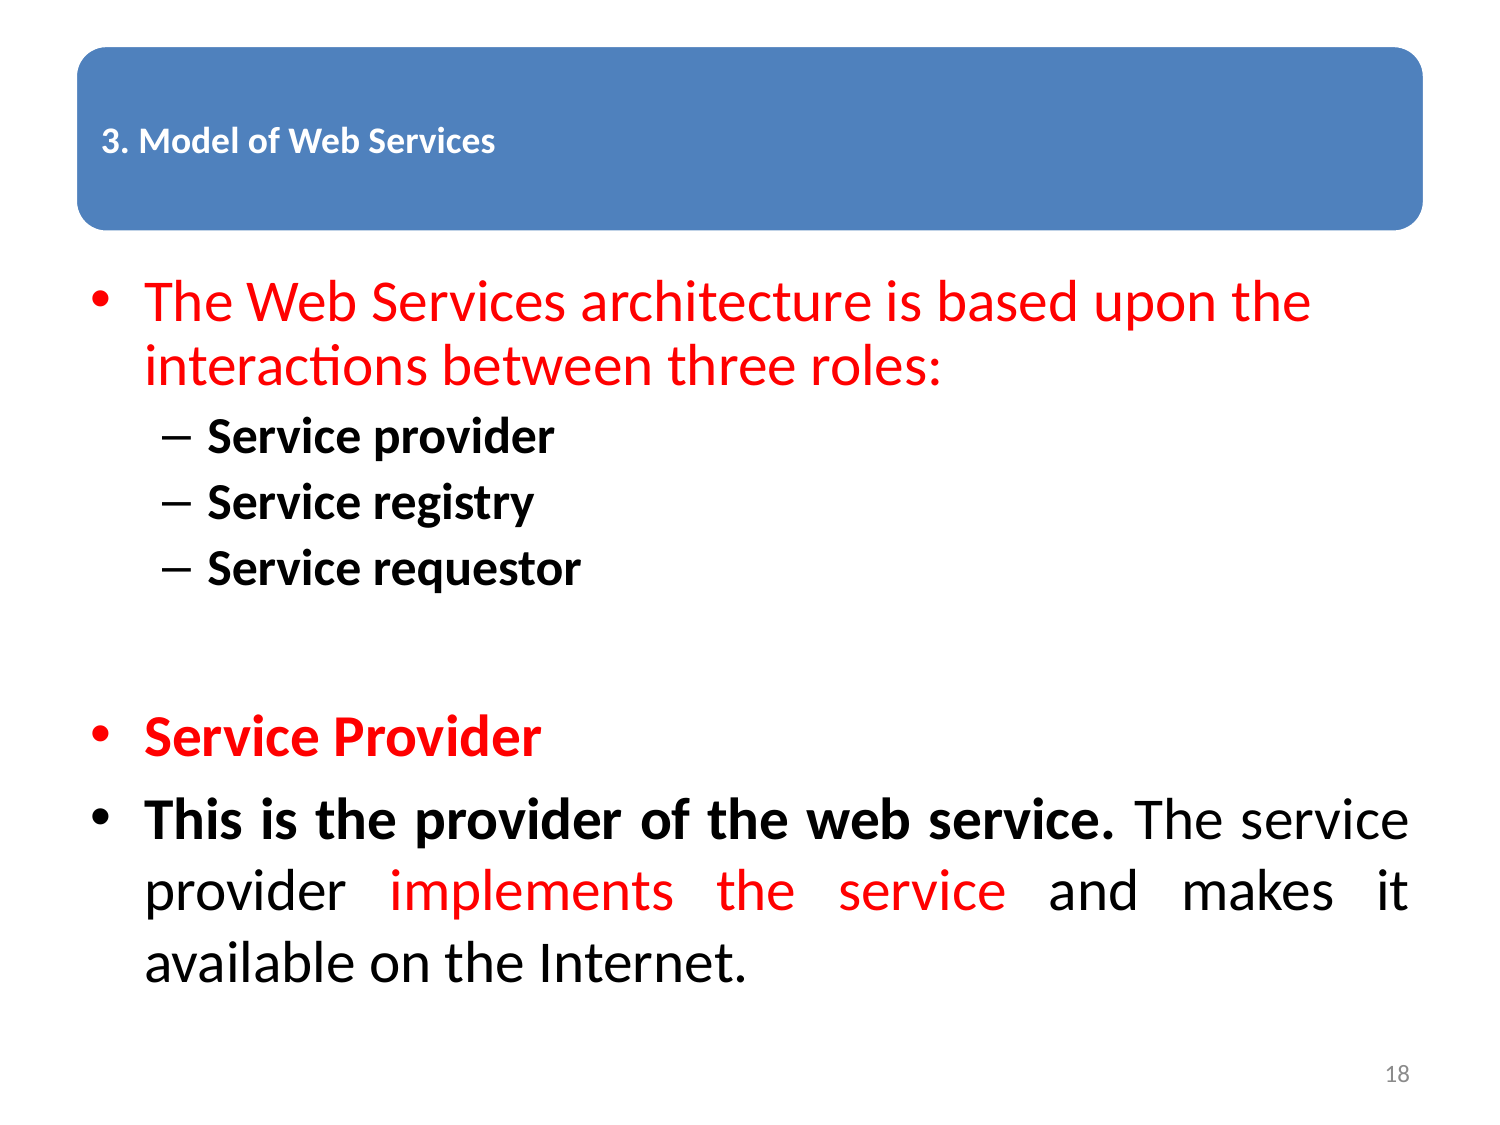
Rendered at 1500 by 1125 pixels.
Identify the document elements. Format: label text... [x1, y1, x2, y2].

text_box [74, 44, 1426, 233]
slide_number 18 [1074, 1042, 1425, 1103]
list The Web Services architecture is based upon the interactions between three roles: Service provider Service registry Service requestor Service Provider This is the provider of the web service. The service provider implements the service and makes it available on the Internet. [75, 262, 1425, 1005]
